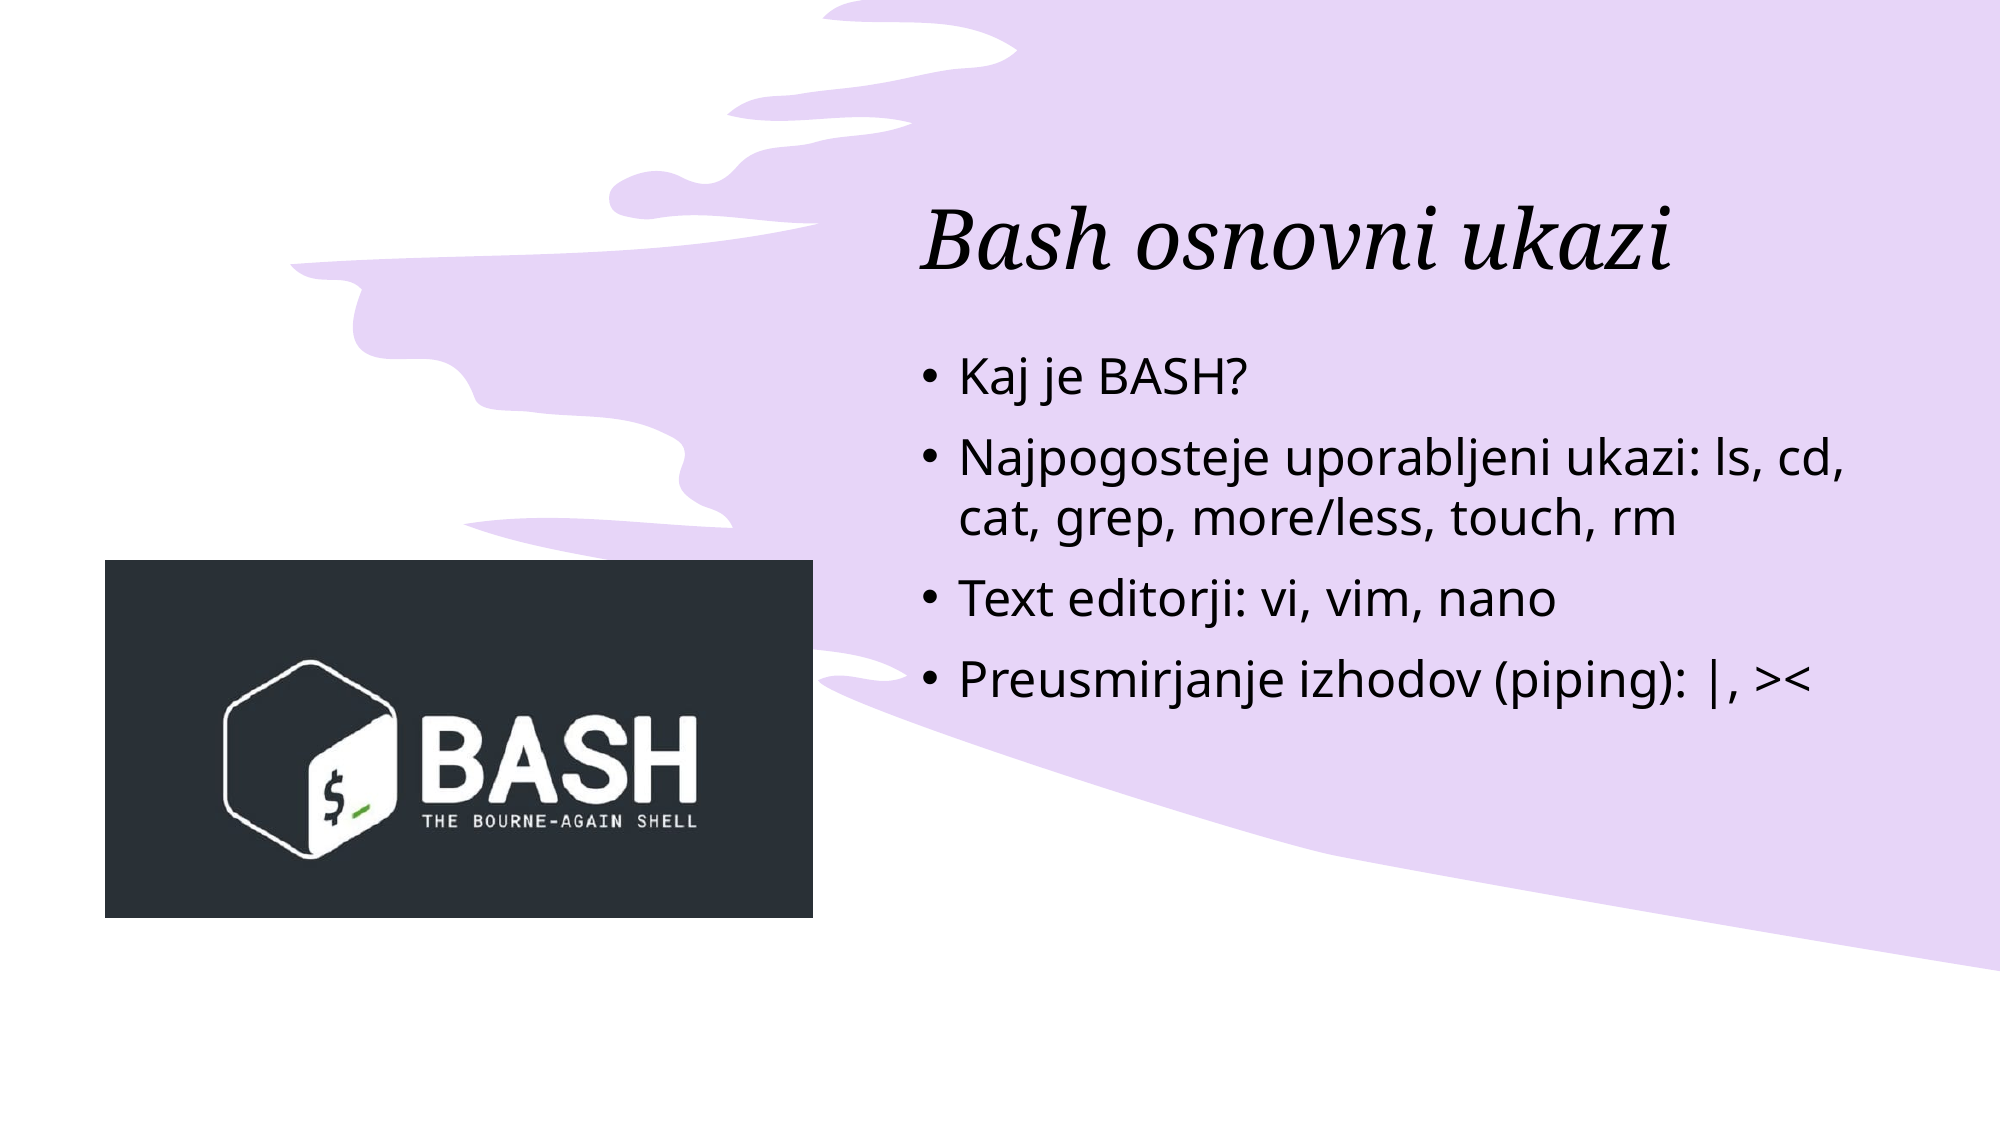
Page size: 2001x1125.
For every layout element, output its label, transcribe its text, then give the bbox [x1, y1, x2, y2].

picture [105, 560, 813, 918]
list Kaj je BASH? Najpogosteje uporabljeni ukazi: ls, cd, cat, grep, more/less, touch, rm Text editorji: vi, vim, nano Preusmirjanje izhodov (piping): |, >< [906, 337, 1863, 1014]
text_box [290, 0, 2000, 972]
title Bash osnovni ukazi [906, 59, 1863, 295]
text_box [0, 0, 2000, 1125]
